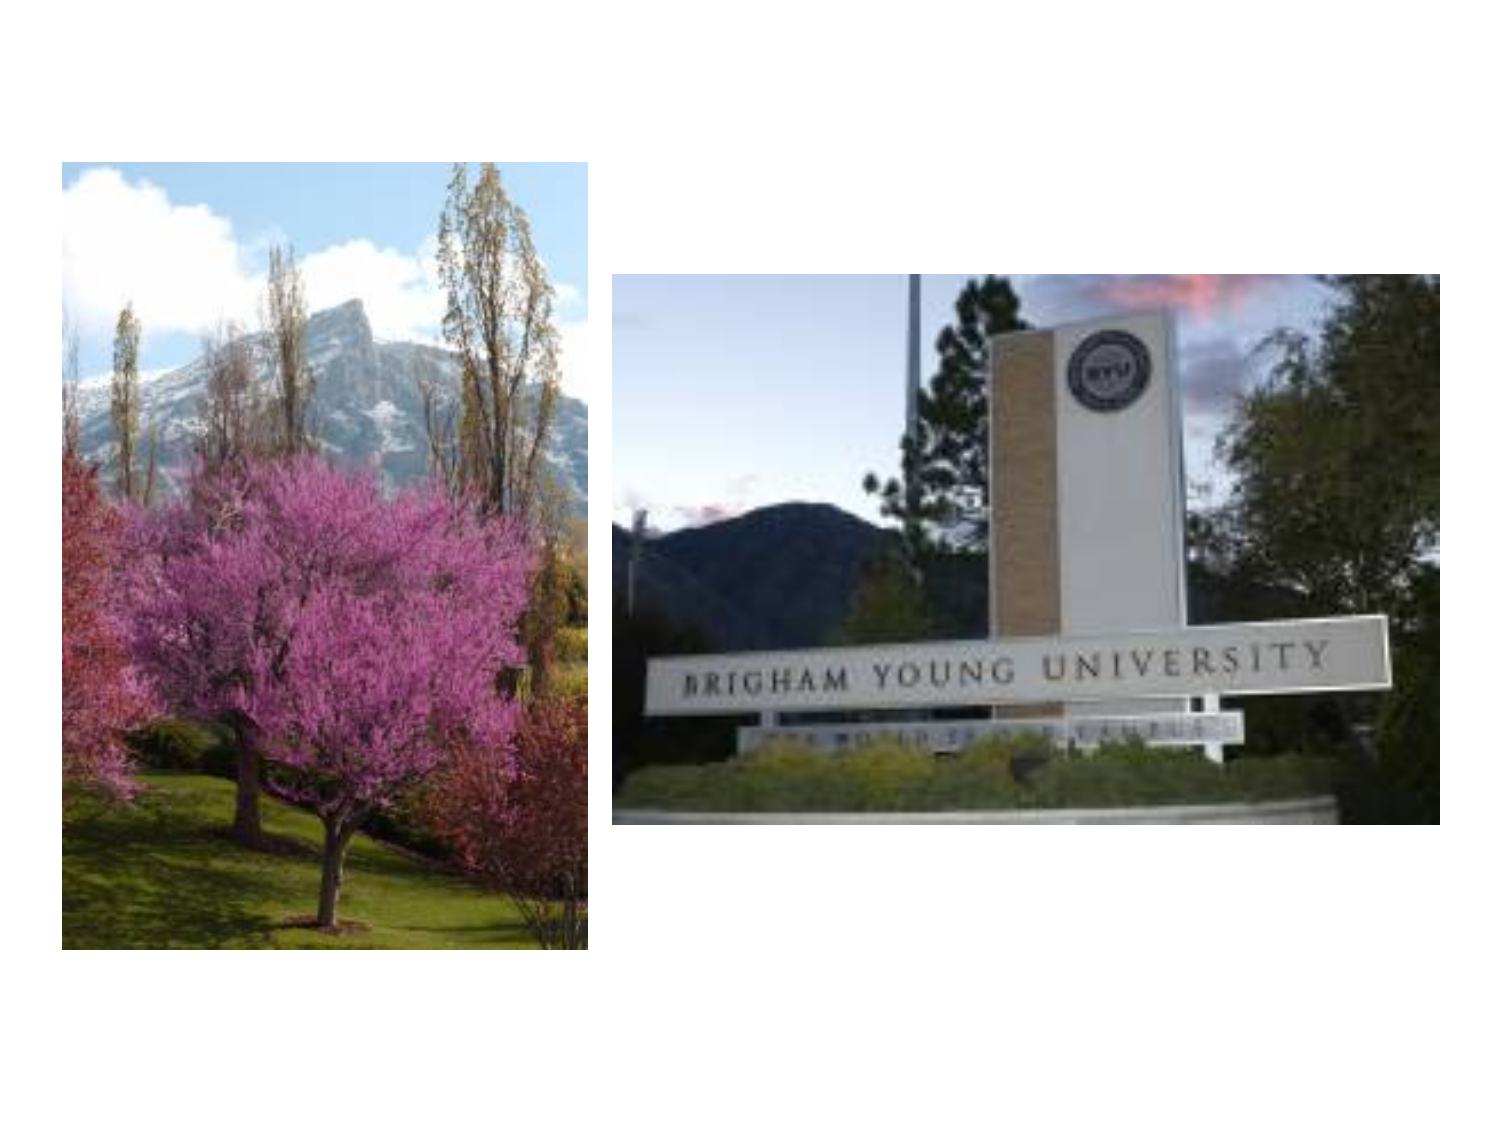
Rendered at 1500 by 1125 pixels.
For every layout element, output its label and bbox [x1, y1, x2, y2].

picture [612, 274, 1440, 826]
picture [62, 162, 588, 951]
